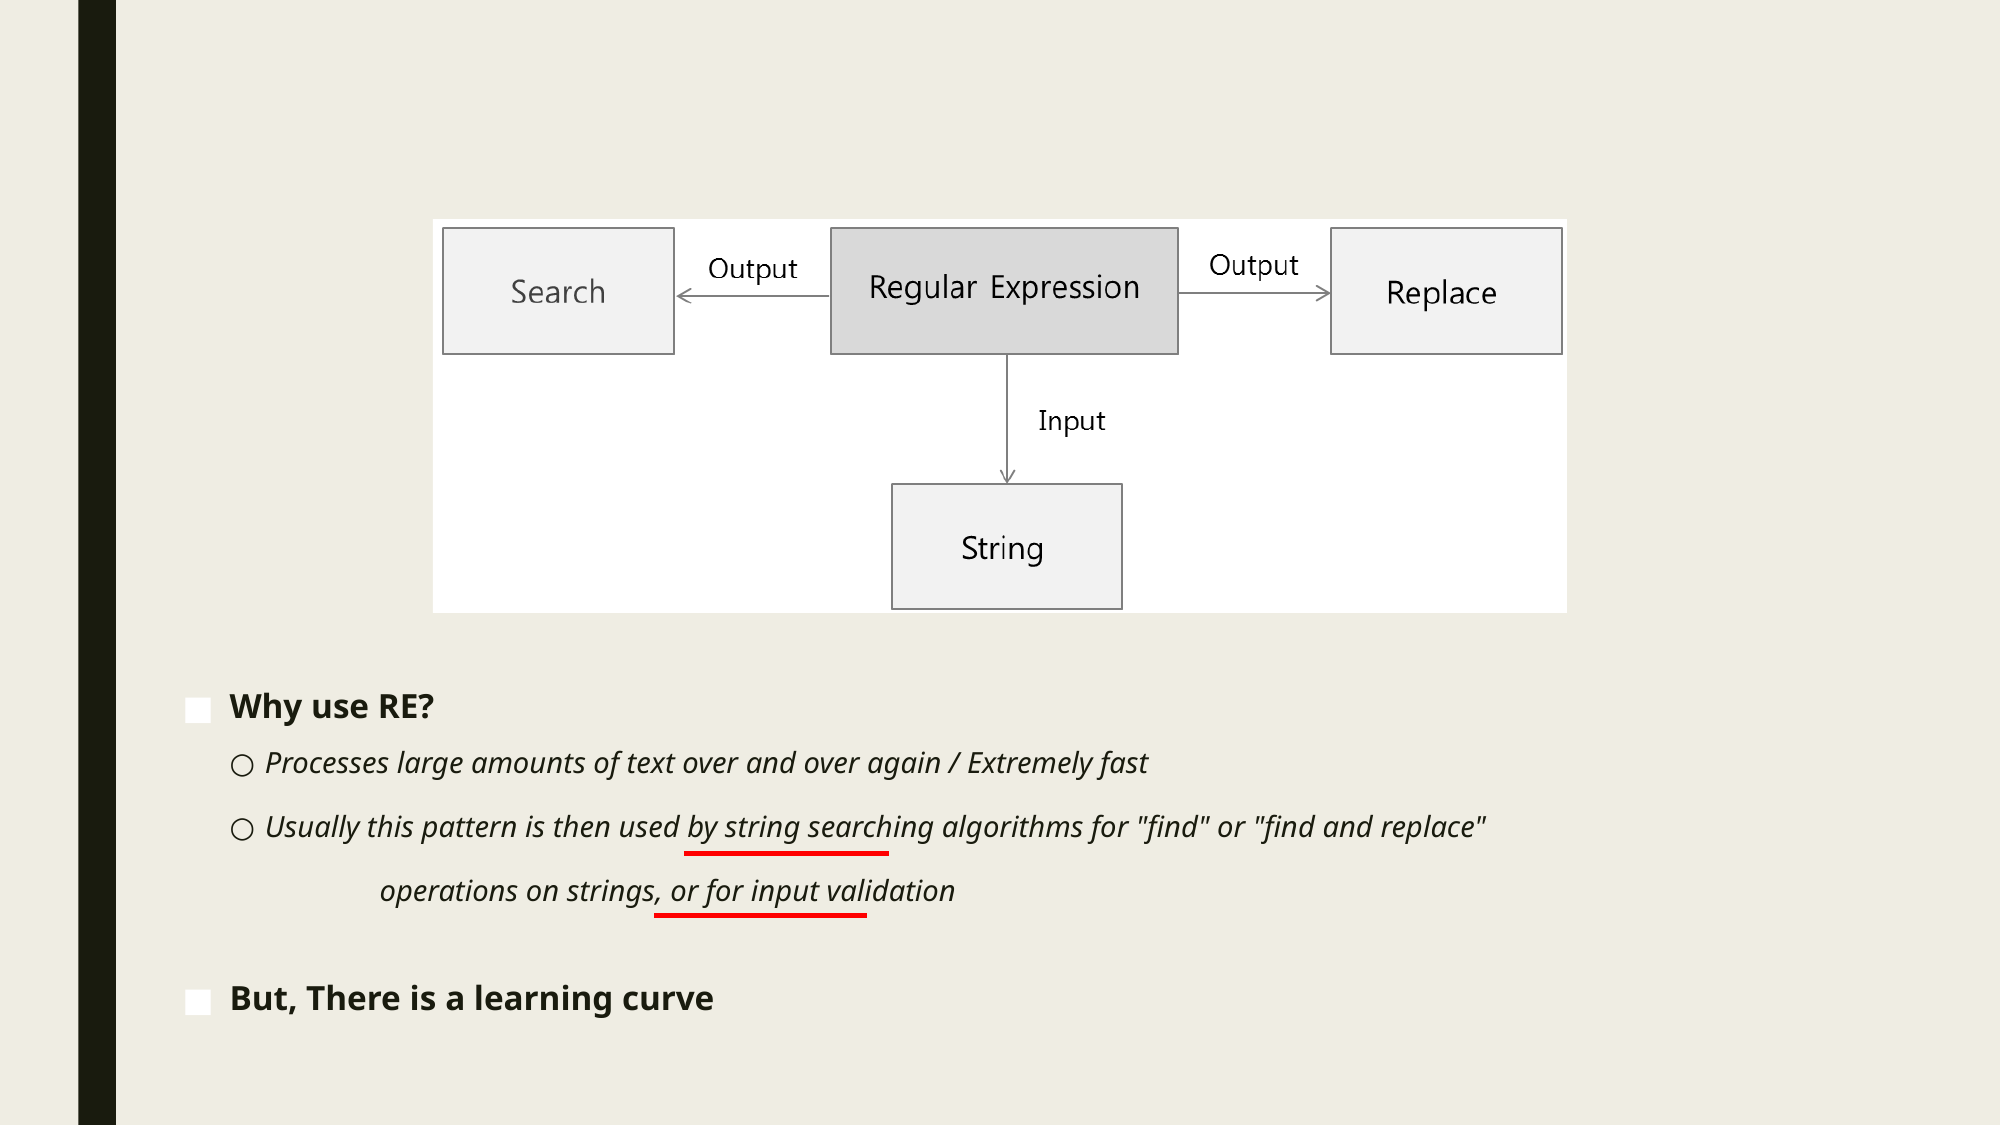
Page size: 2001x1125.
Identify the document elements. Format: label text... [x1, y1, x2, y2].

list Why use RE? Processes large amounts of text over and over again / Extremely fast Usually this pattern is then used by string searching algorithms for "find" or "find and replace" operations on strings, or for input validation But, There is a learning curve [167, 116, 2000, 1109]
picture [432, 219, 1567, 613]
